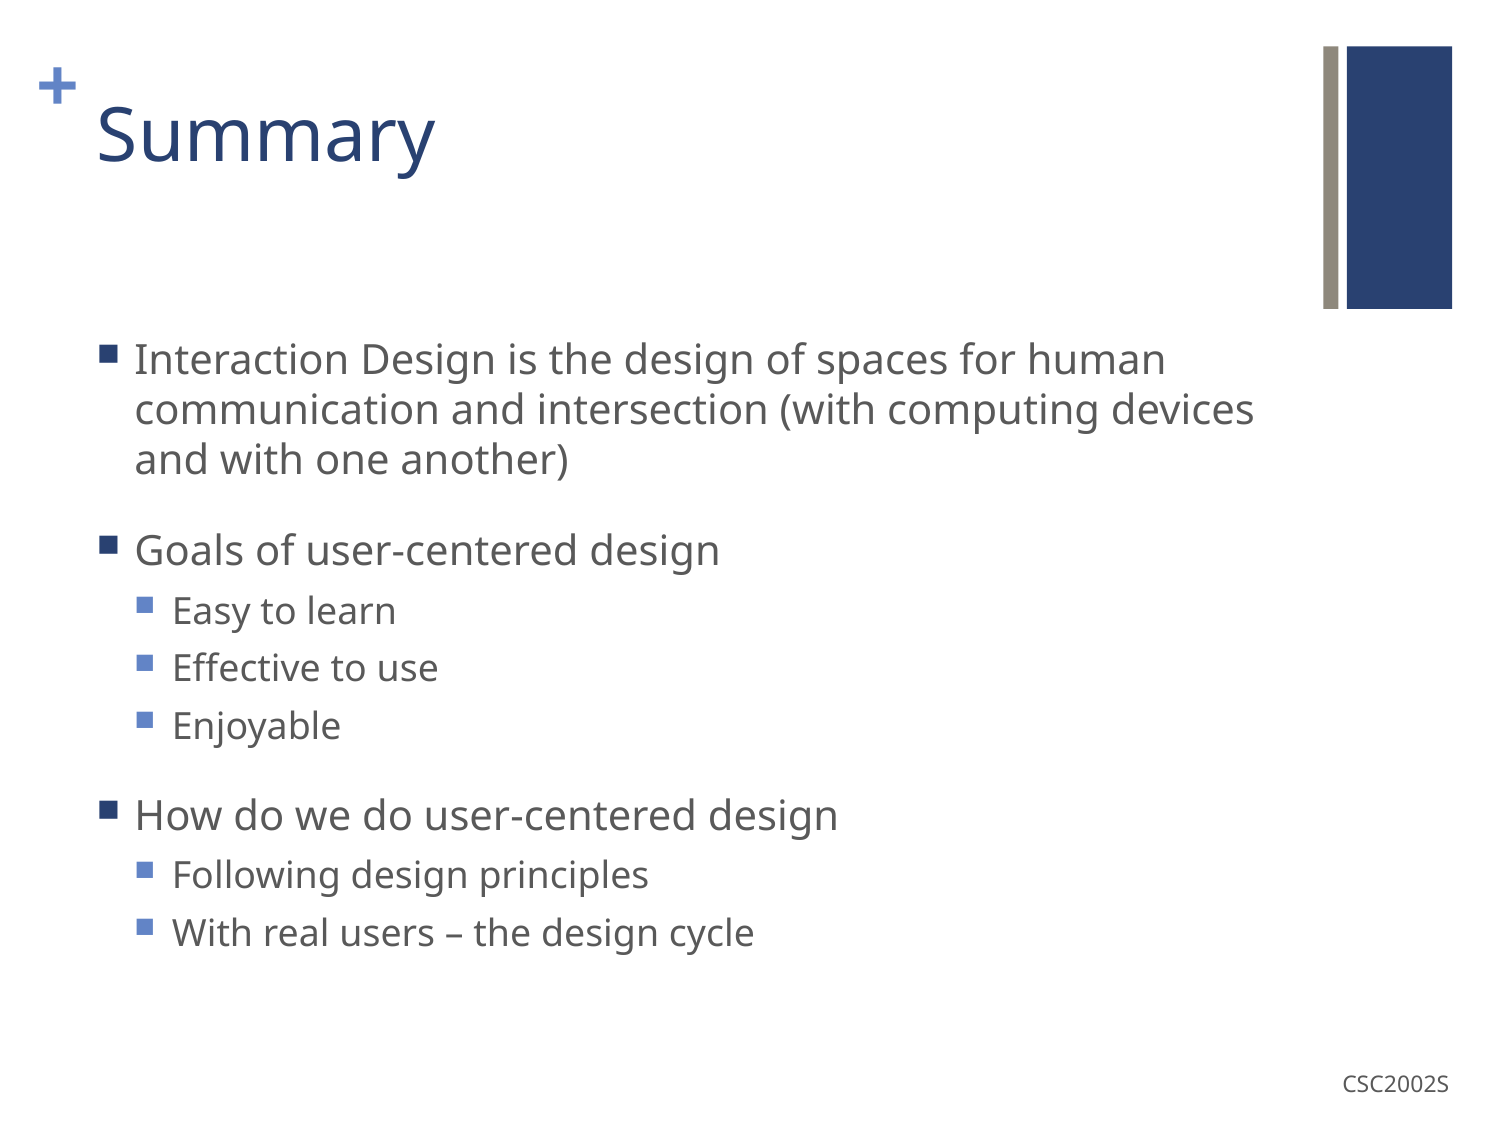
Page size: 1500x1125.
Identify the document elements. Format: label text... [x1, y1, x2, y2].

slide_number CSC2002S [1114, 1053, 1465, 1114]
title Summary [81, 79, 1322, 263]
list Interaction Design is the design of spaces for human communication and intersection (with computing devices and with one another) Goals of user-centered design Easy to learn Effective to use Enjoyable How do we do user-centered design Following design principles With real users – the design cycle [81, 324, 1322, 1005]
